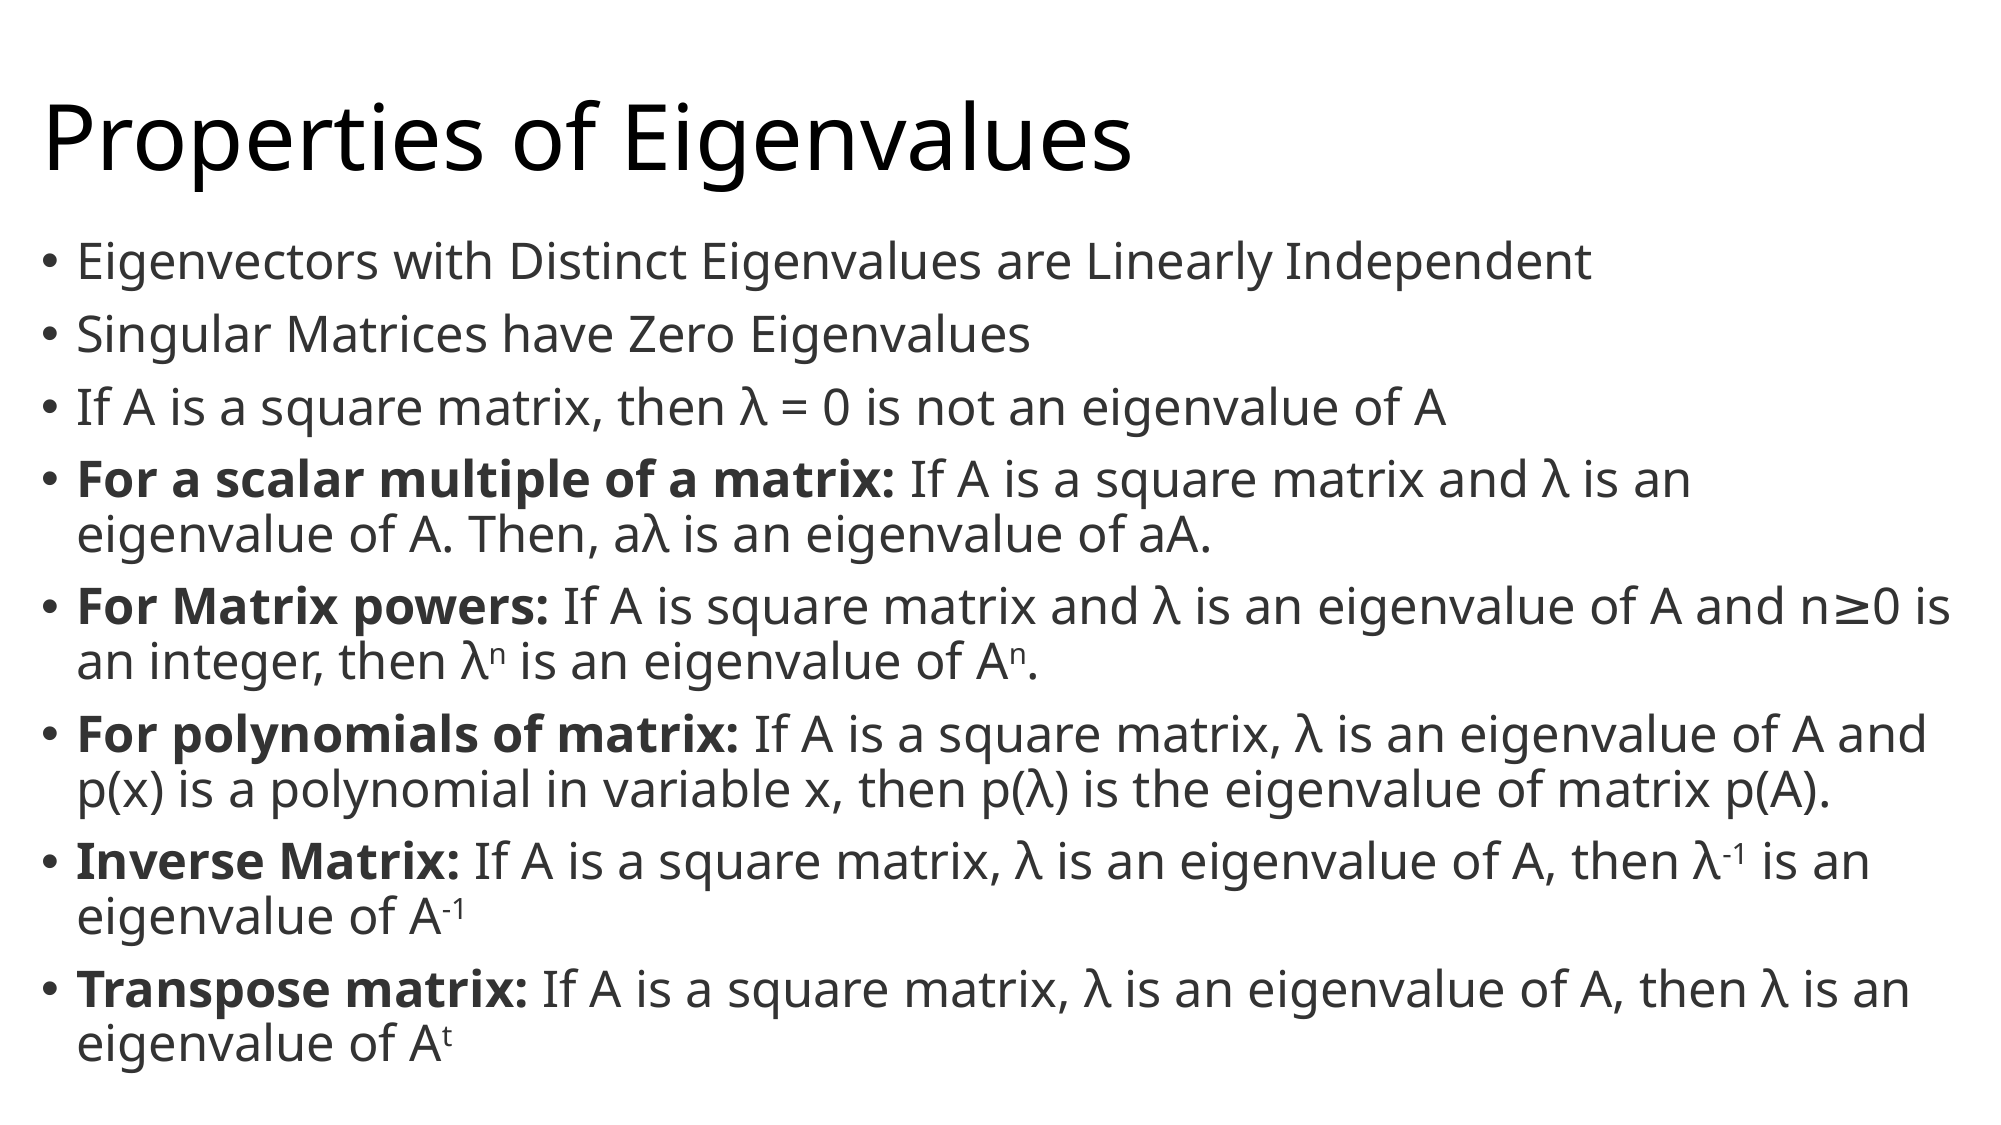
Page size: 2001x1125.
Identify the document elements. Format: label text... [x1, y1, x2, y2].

list Eigenvectors with Distinct Eigenvalues are Linearly Independent Singular Matrices have Zero Eigenvalues If A is a square matrix, then λ = 0 is not an eigenvalue of A For a scalar multiple of a matrix: If A is a square matrix and λ is an eigenvalue of A. Then, aλ is an eigenvalue of aA. For Matrix powers: If A is square matrix and λ is an eigenvalue of A and n≥0 is an integer, then λn is an eigenvalue of An. For polynomials of matrix: If A is a square matrix, λ is an eigenvalue of A and p(x) is a polynomial in variable x, then p(λ) is the eigenvalue of matrix p(A). Inverse Matrix: If A is a square matrix, λ is an eigenvalue of A, then λ-1 is an eigenvalue of A-1 Transpose matrix: If A is a square matrix, λ is an eigenvalue of A, then λ is an eigenvalue of At [26, 228, 1979, 1125]
title Properties of Eigenvalues [26, 31, 1752, 228]
